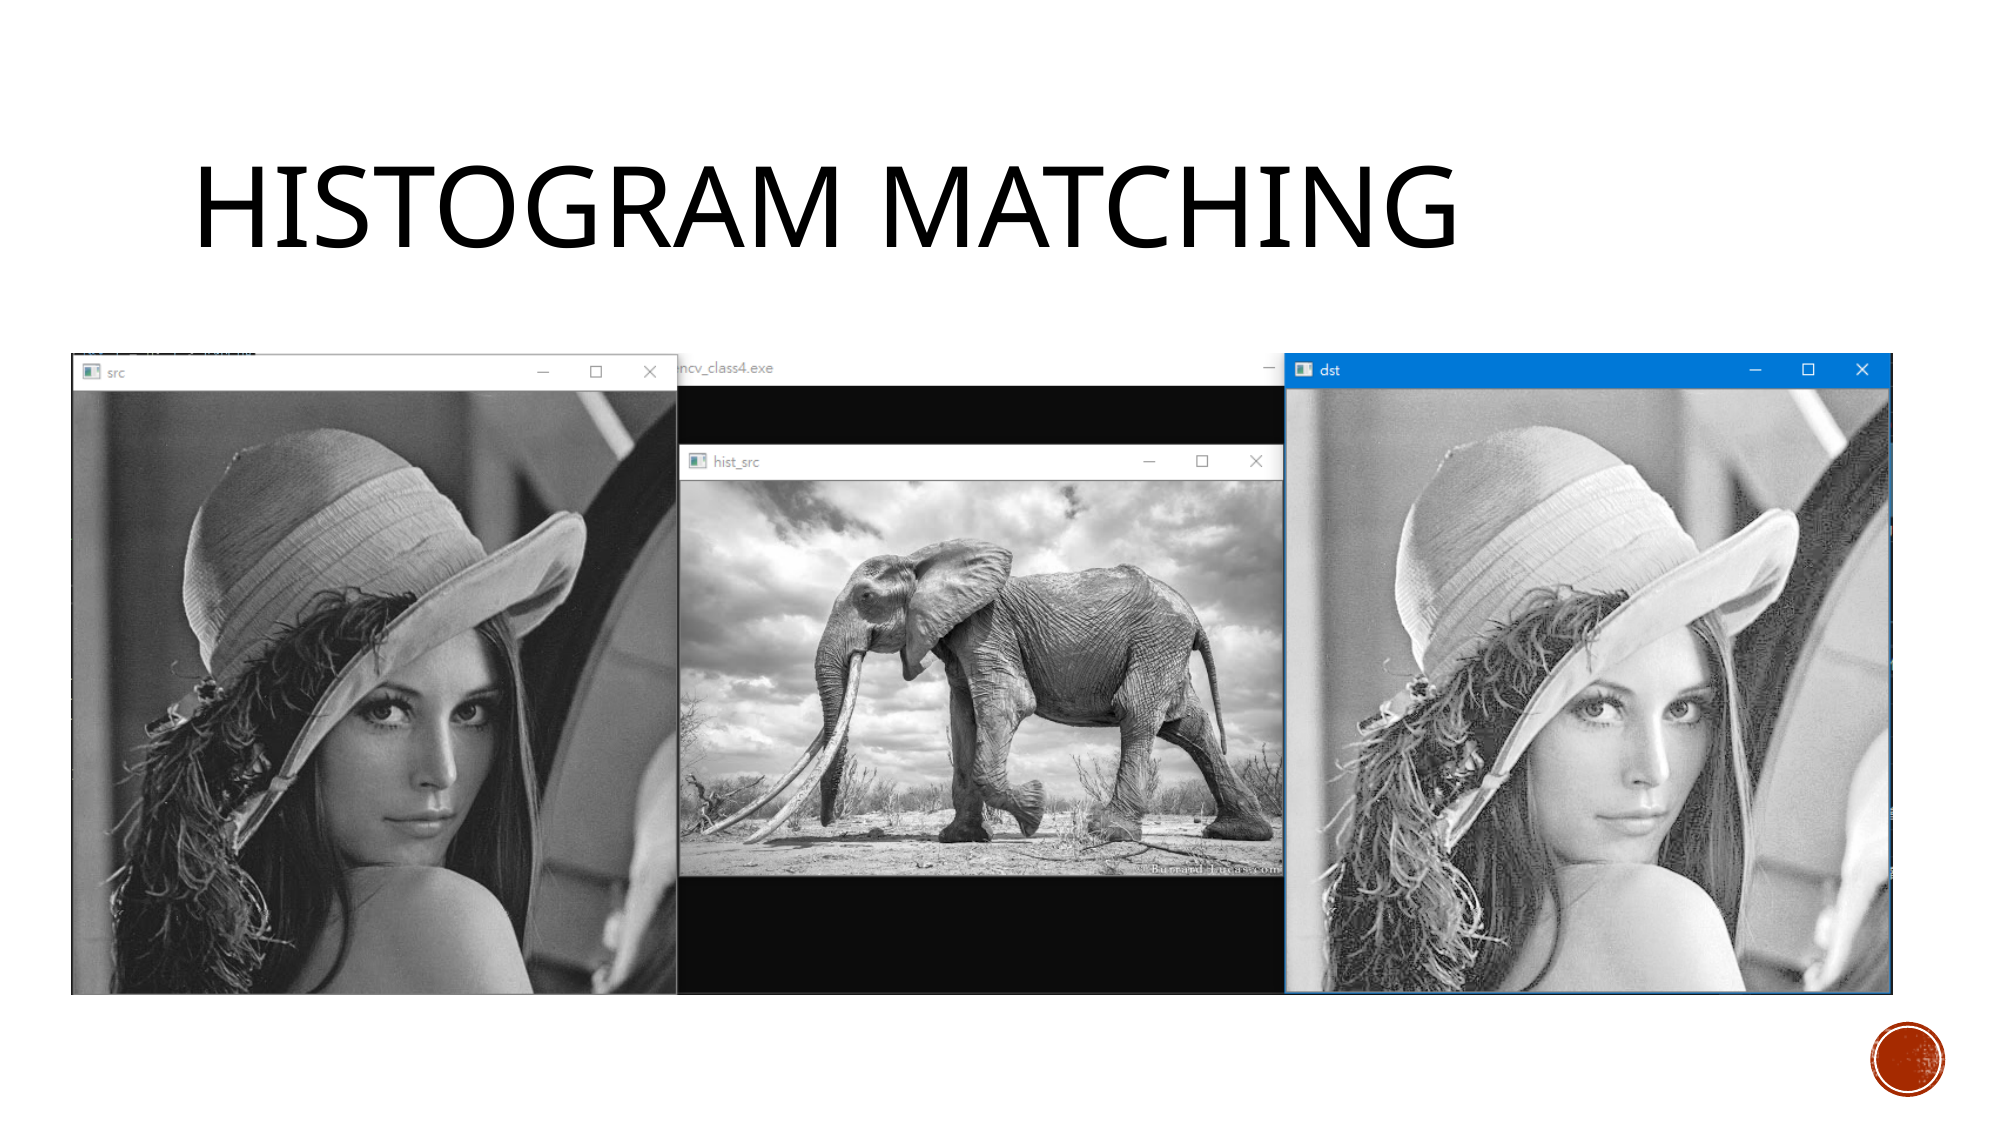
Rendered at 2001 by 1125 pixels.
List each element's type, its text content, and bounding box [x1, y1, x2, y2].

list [73, 359, 1891, 993]
title Histogram Matching [175, 79, 1826, 344]
